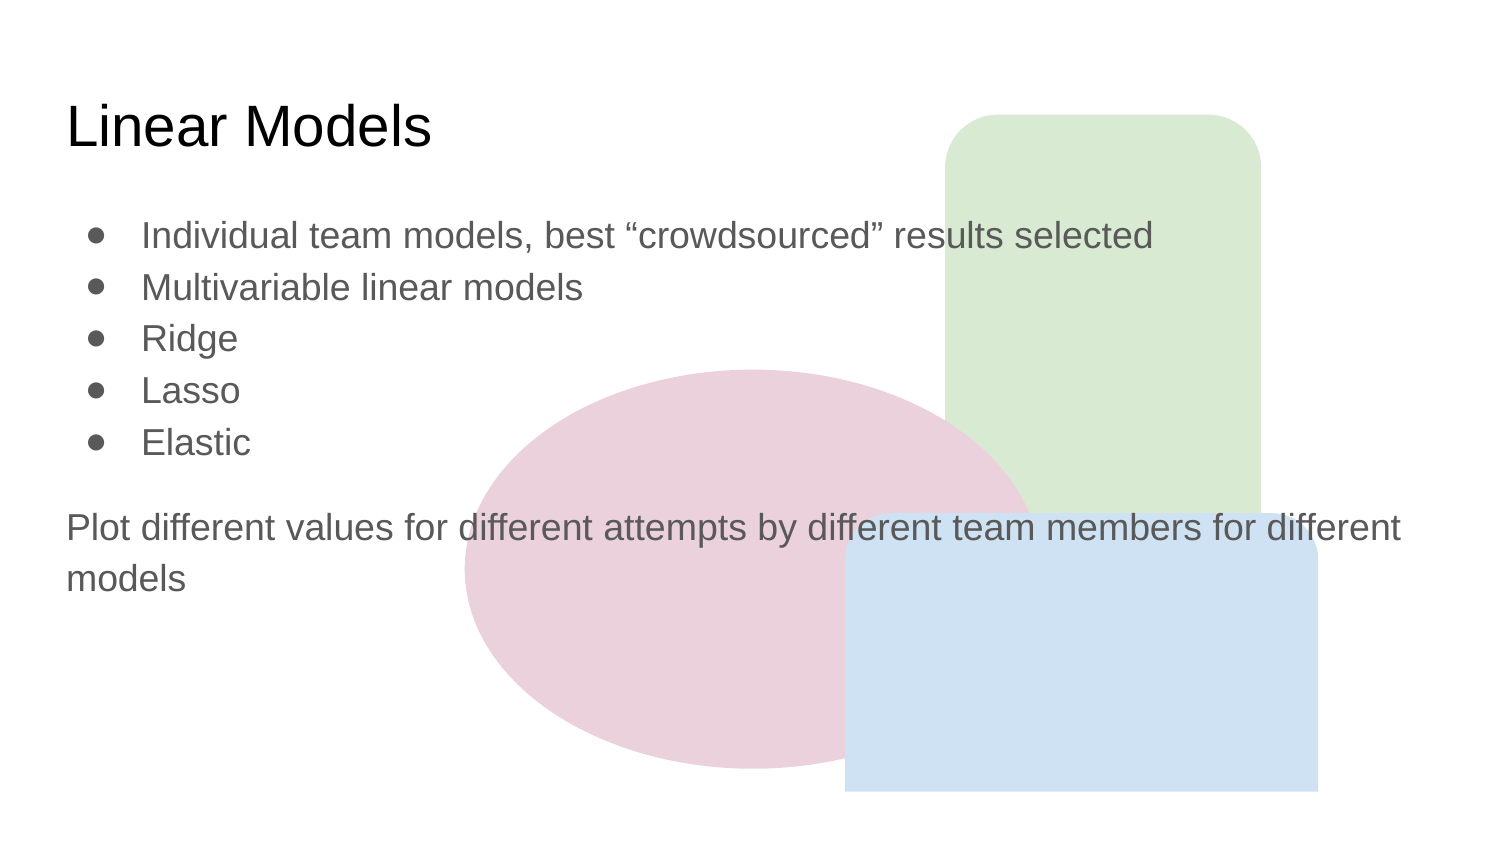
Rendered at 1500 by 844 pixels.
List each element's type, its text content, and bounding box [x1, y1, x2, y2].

list Individual team models, best “crowdsourced” results selected Multivariable linear models Ridge Lasso Elastic Plot different values for different attempts by different team members for different models [51, 189, 459, 750]
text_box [464, 114, 1319, 792]
list Individual team models, best “crowdsourced” results selected Multivariable linear models Ridge Lasso Elastic Plot different values for different attempts by different team members for different models [1324, 189, 1449, 750]
title Linear Models [51, 72, 1449, 167]
